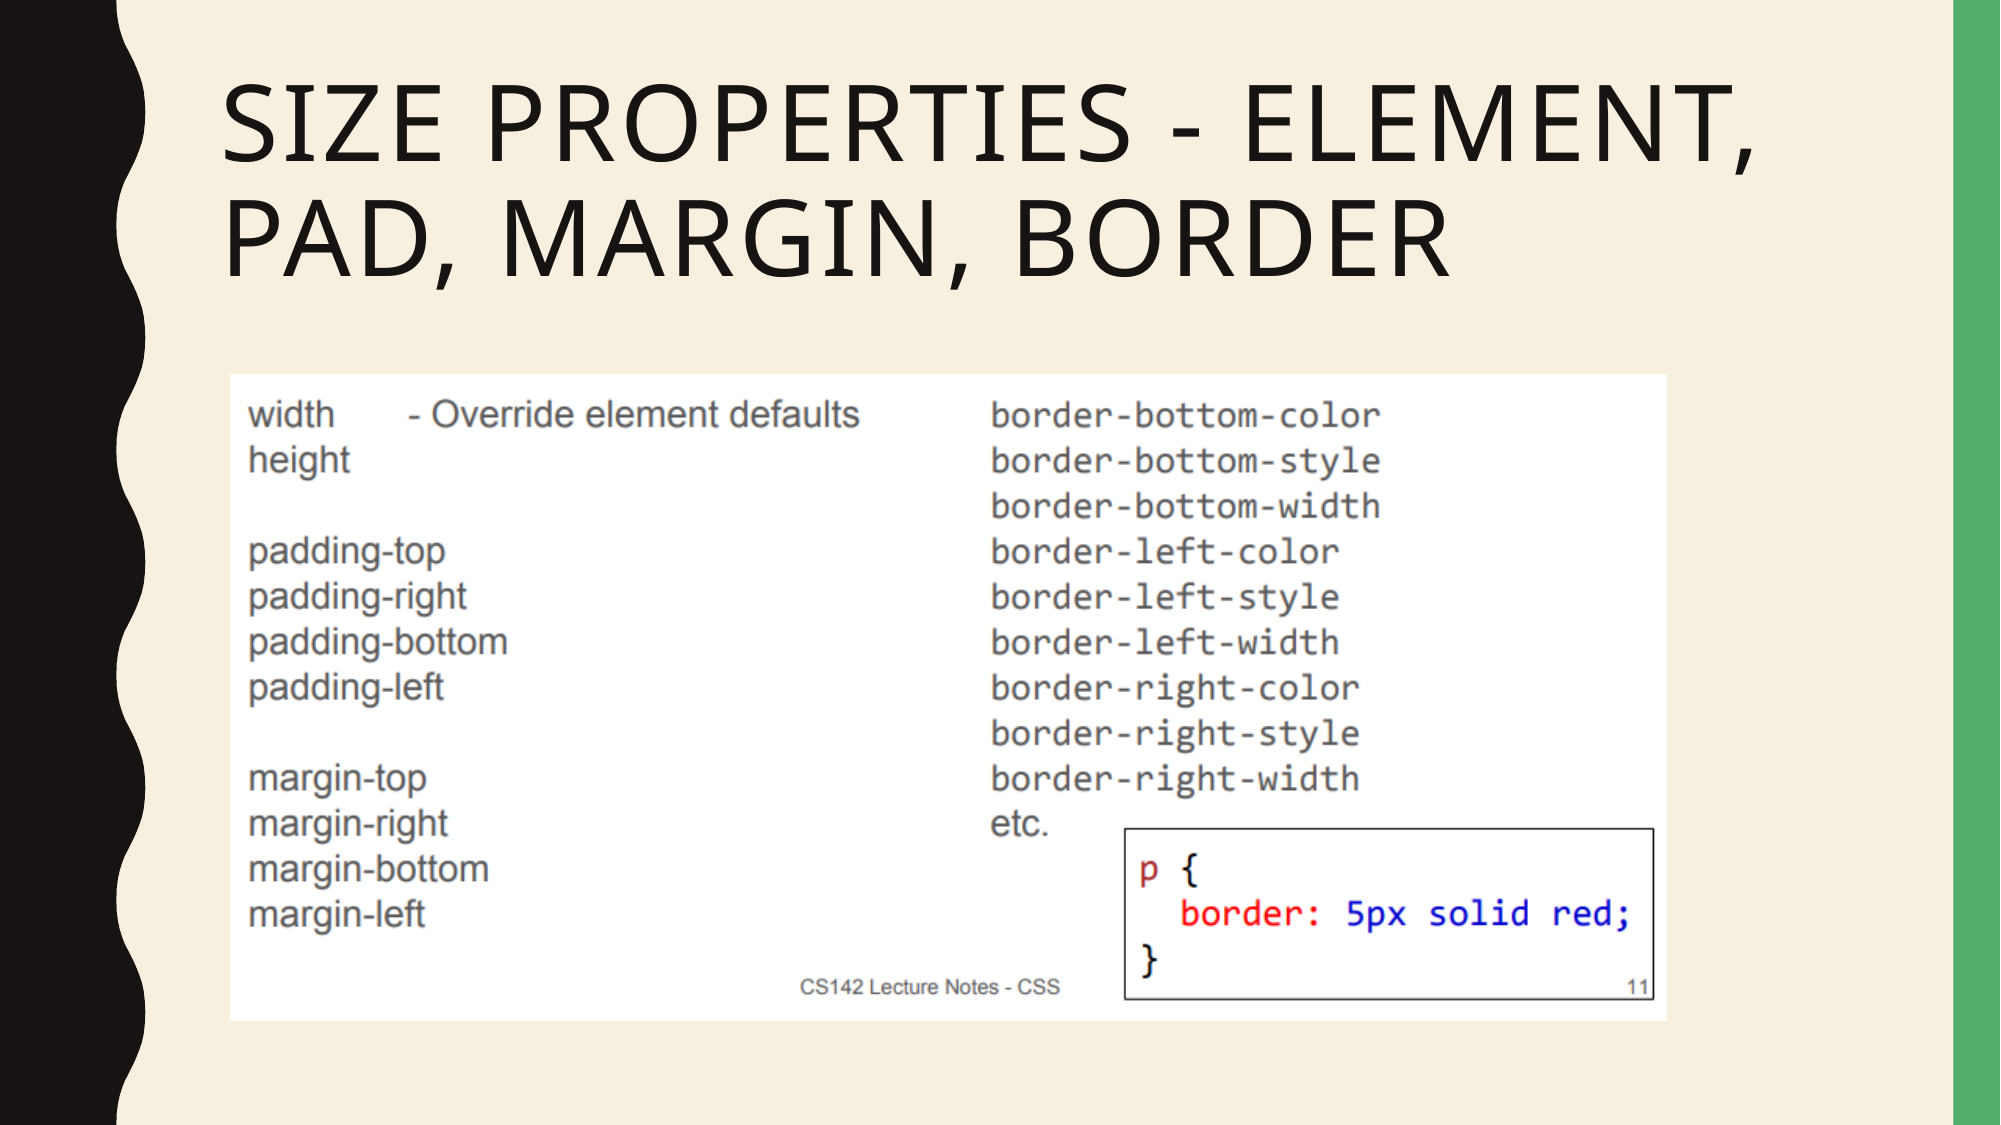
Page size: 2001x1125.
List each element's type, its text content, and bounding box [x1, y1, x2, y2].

picture [230, 374, 1667, 1021]
title Size Properties - Element, pad, margin, border [205, 62, 1875, 308]
